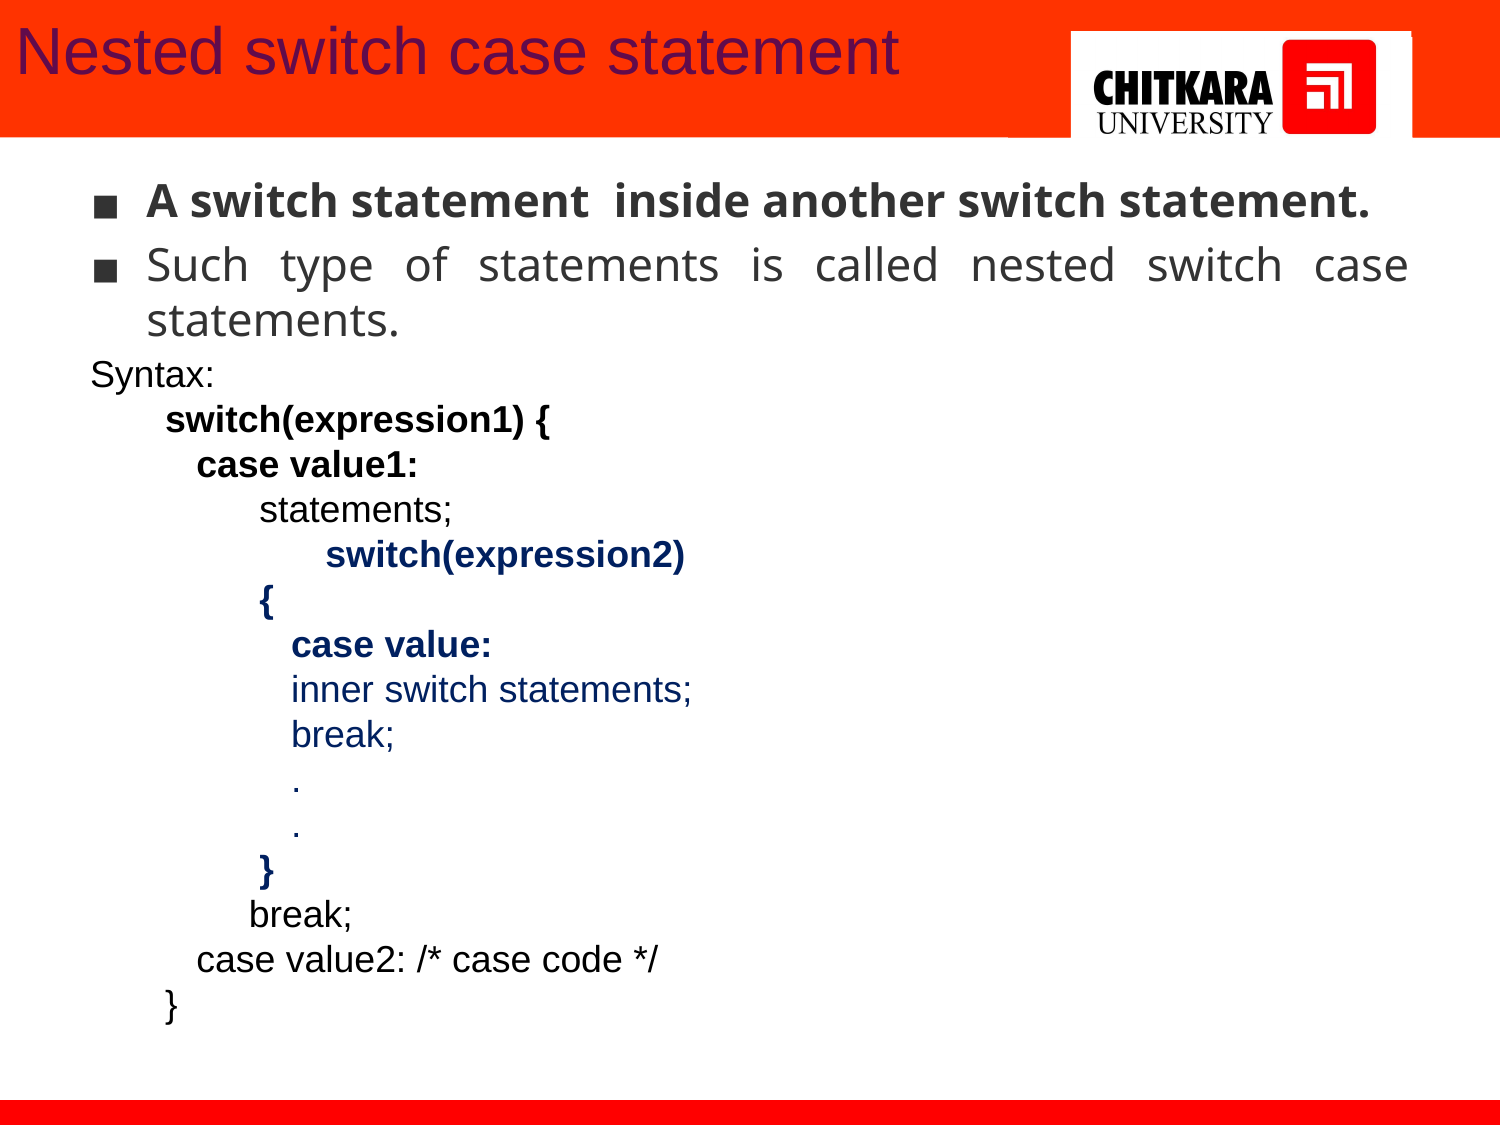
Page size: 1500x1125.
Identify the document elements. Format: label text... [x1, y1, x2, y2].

list A switch statement inside another switch statement. Such type of statements is called nested switch case statements. [75, 164, 1425, 1040]
picture [1074, 95, 1391, 138]
text_box Nested switch case statement [0, 0, 1500, 95]
text_box Syntax: switch(expression1) { case value1: statements; switch(expression2) { case value: inner switch statements; break; . . } break; case value2: /* case code */ } [74, 342, 1107, 1033]
